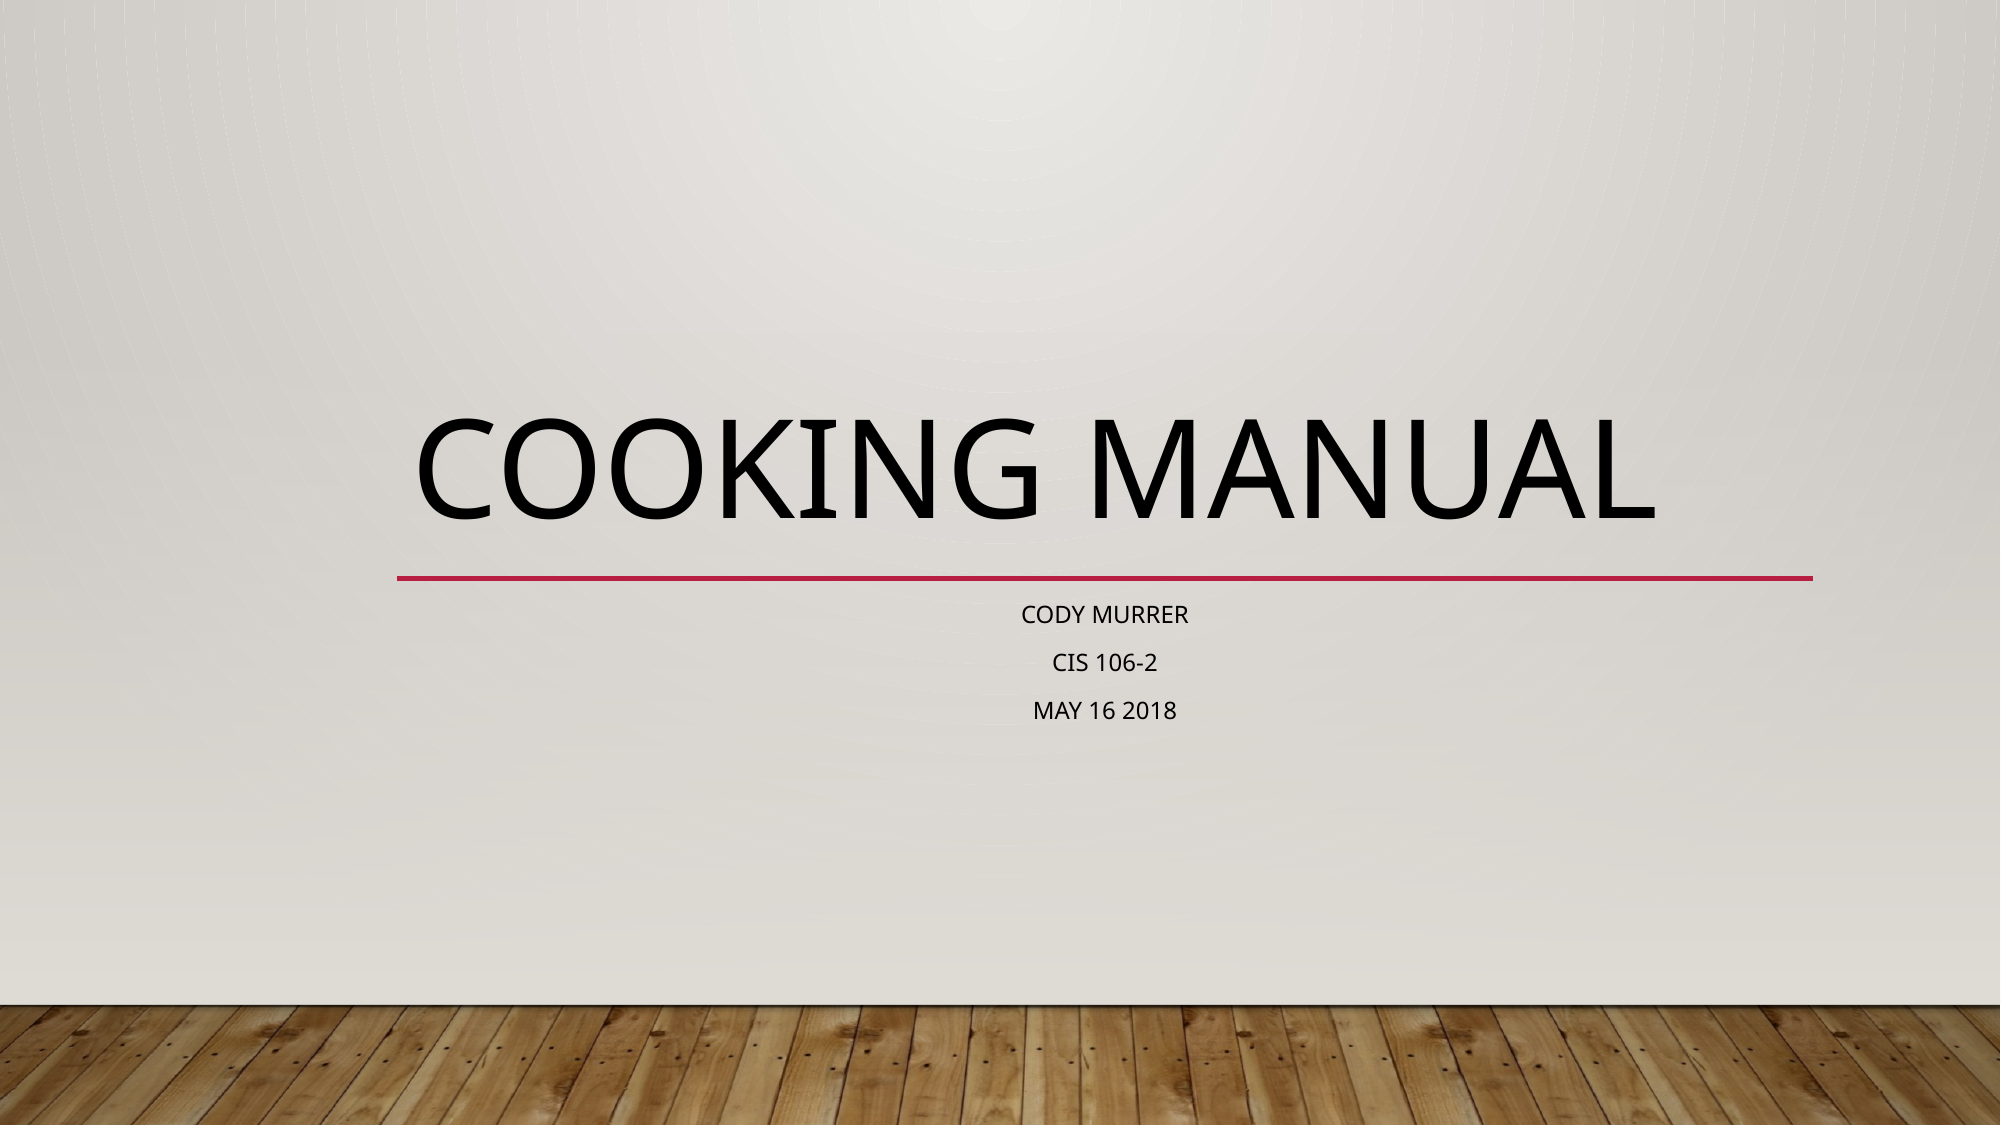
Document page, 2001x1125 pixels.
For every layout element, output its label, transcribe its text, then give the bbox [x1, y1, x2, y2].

title Cooking Manual [396, 131, 1814, 549]
subtitle Cody murrer Cis 106-2 May 16 2018 [396, 579, 1814, 740]
picture [0, 1005, 2000, 1125]
